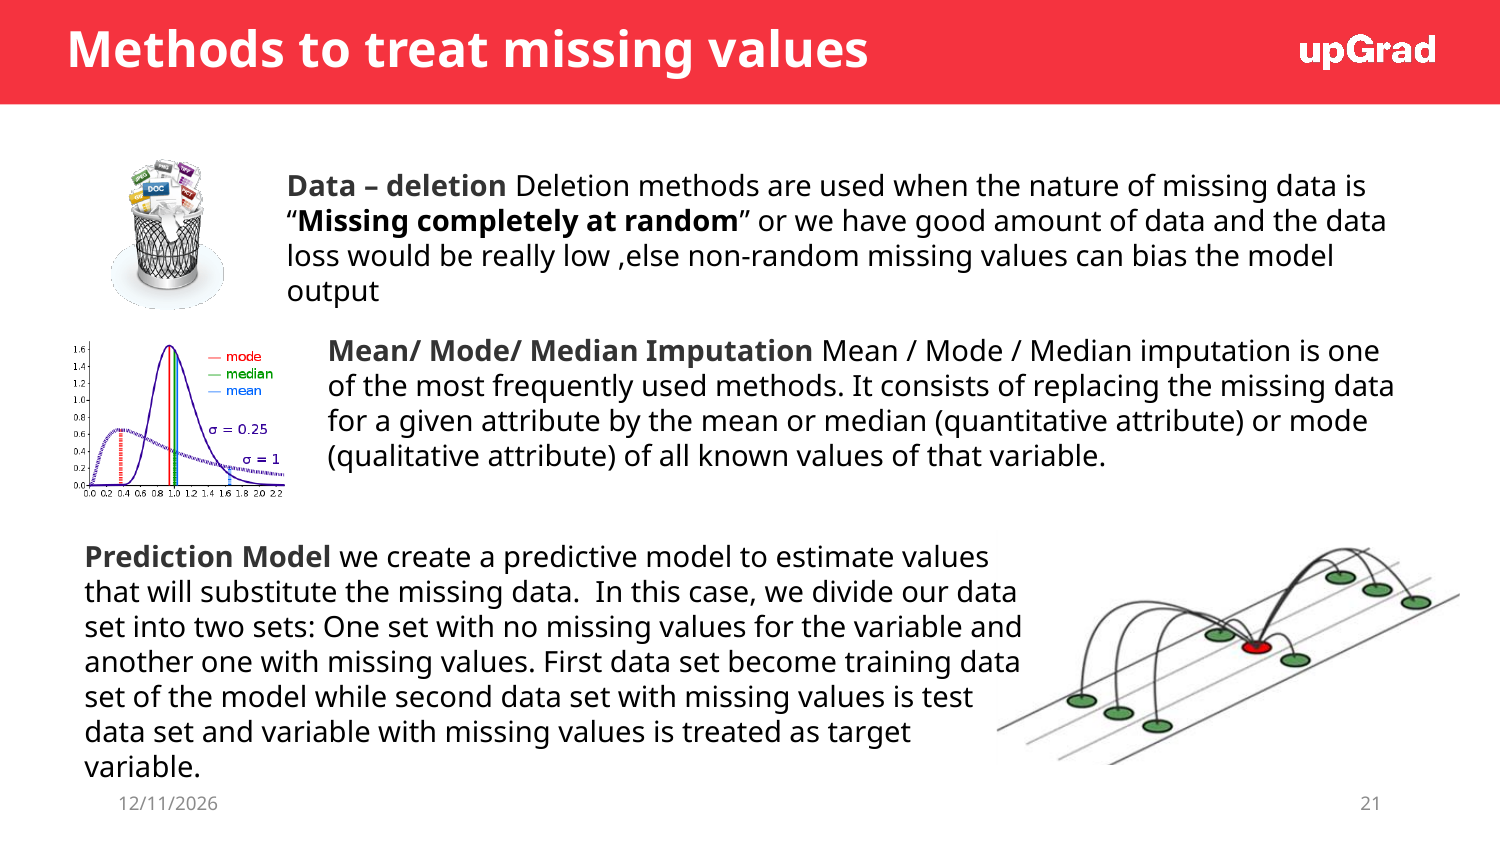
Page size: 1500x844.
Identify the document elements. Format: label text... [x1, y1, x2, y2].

picture [103, 141, 231, 316]
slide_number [103, 791, 441, 827]
text_box Mean/ Mode/ Median Imputation Mean / Mode / Median imputation is one of the most frequently used methods. It consists of replacing the missing data for a given attribute by the mean or median (quantitative attribute) or mode (qualitative attribute) of all known values of that variable. [312, 325, 1415, 480]
slide_number 21 [1059, 782, 1397, 827]
text_box Prediction Model we create a predictive model to estimate values that will substitute the missing data. In this case, we divide our data set into two sets: One set with no missing values for the variable and another one with missing values. First data set become training data set of the model while second data set with missing values is test data set and variable with missing values is treated as target variable. [69, 530, 1045, 791]
picture [69, 339, 286, 502]
text_box Data – deletion Deletion methods are used when the nature of missing data is “Missing completely at random” or we have good amount of data and the data loss would be really low ,else non-random missing values can bias the model output [271, 159, 1415, 315]
picture [996, 530, 1460, 765]
title Methods to treat missing values [51, 20, 1229, 83]
picture [1300, 34, 1435, 70]
